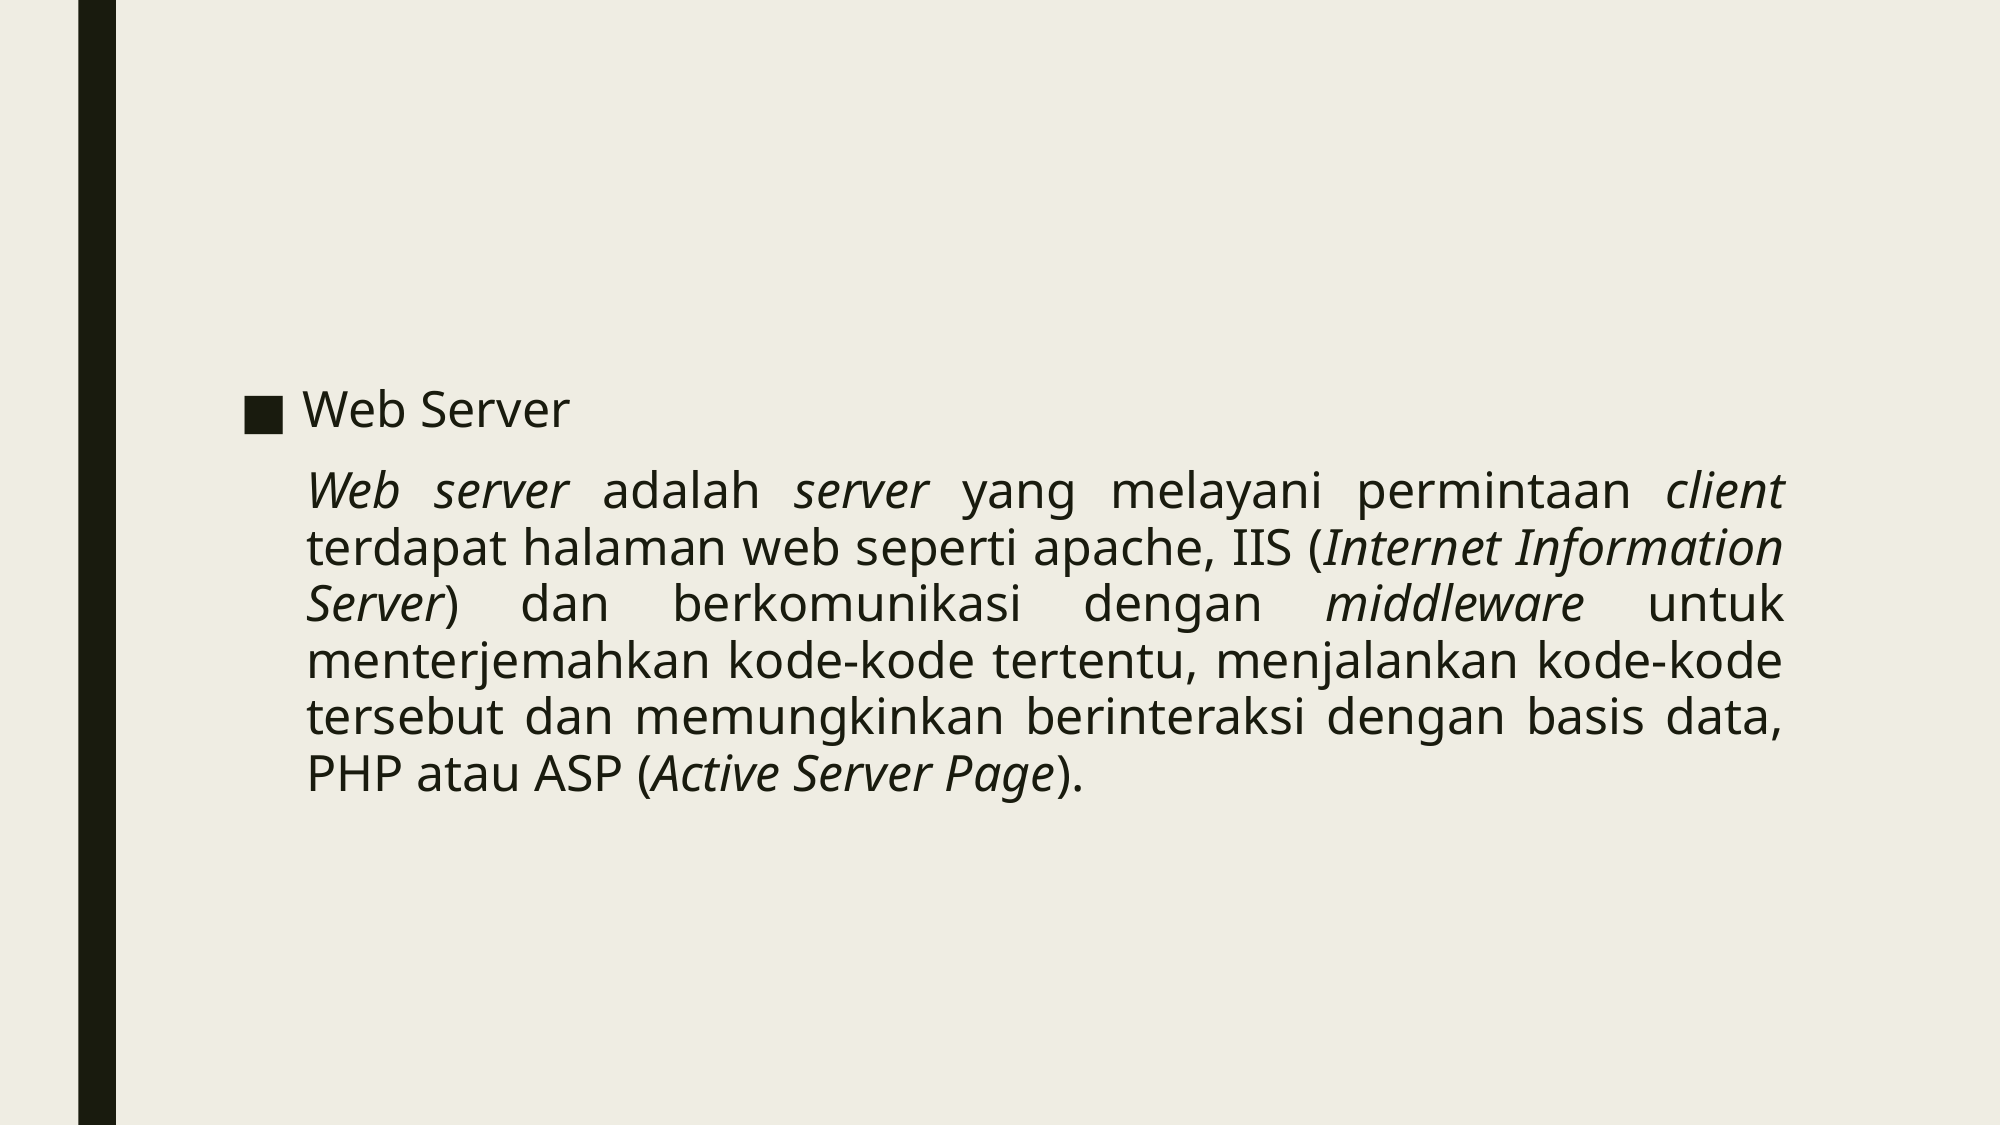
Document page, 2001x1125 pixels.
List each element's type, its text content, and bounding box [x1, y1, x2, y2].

list Web Server Web server adalah server yang melayani permintaan client terdapat halaman web seperti apache, IIS (Internet Information Server) dan berkomunikasi dengan middleware untuk menterjemahkan kode-kode tertentu, menjalankan kode-kode tersebut dan memungkinkan berinteraksi dengan basis data, PHP atau ASP (Active Server Page). [225, 375, 1800, 963]
